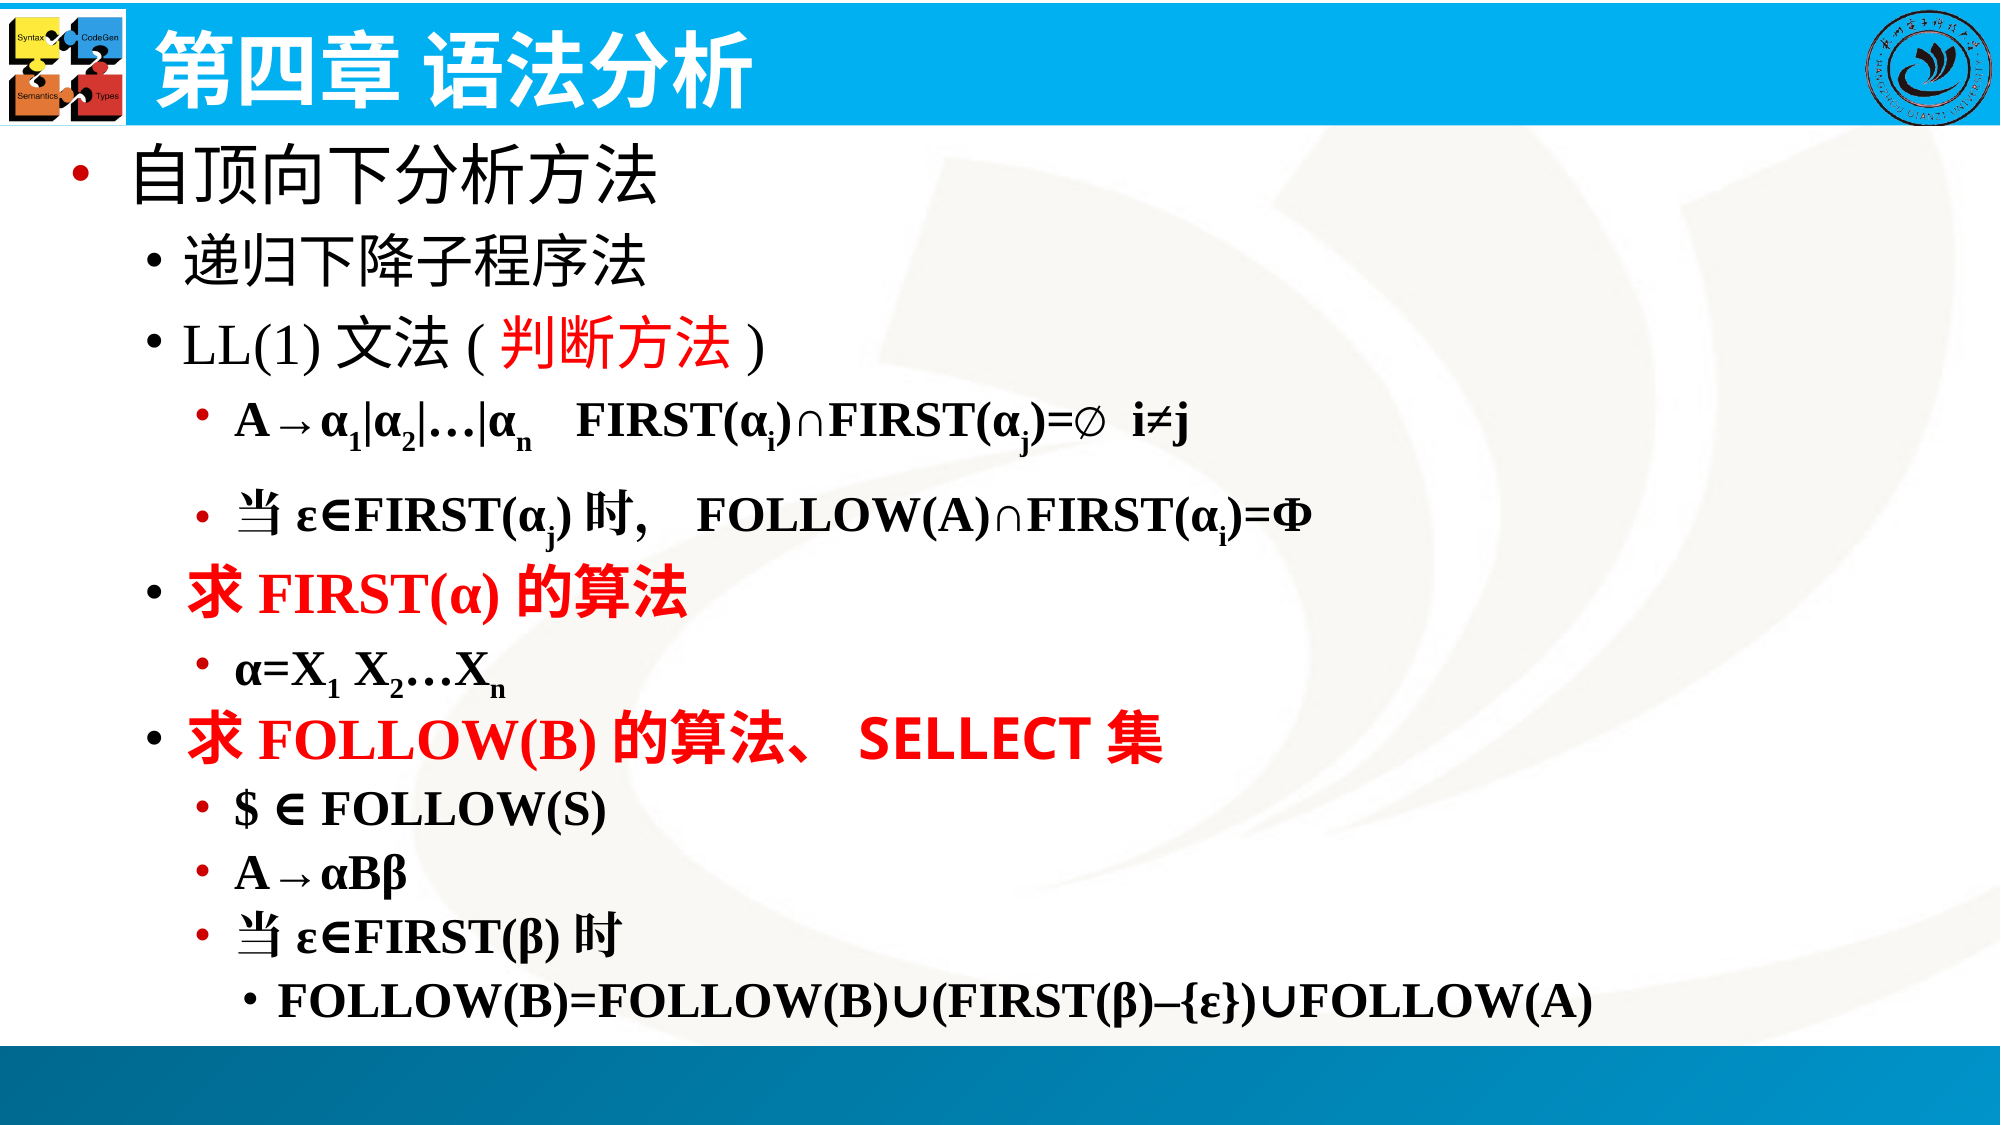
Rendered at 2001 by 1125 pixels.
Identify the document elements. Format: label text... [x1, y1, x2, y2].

title 第四章 语法分析 [137, 6, 1934, 126]
list 自顶向下分析方法 递归下降子程序法 LL(1)文法(判断方法) A→α1|α2|…|αn FIRST(αi)∩FIRST(αj)=∅ i≠j 当ε∈FIRST(αj)时，FOLLOW(A)∩FIRST(αi)=Φ 求FIRST(α)的算法 α=X1 X2…Xn 求FOLLOW(B)的算法、SELLECT集 $ ∈ FOLLOW(S) A→αBβ 当ε∈FIRST(β)时 FOLLOW(B)=FOLLOW(B)∪(FIRST(β)–{ε})∪FOLLOW(A) [55, 125, 1922, 1057]
slide_number [873, 1042, 1308, 1118]
